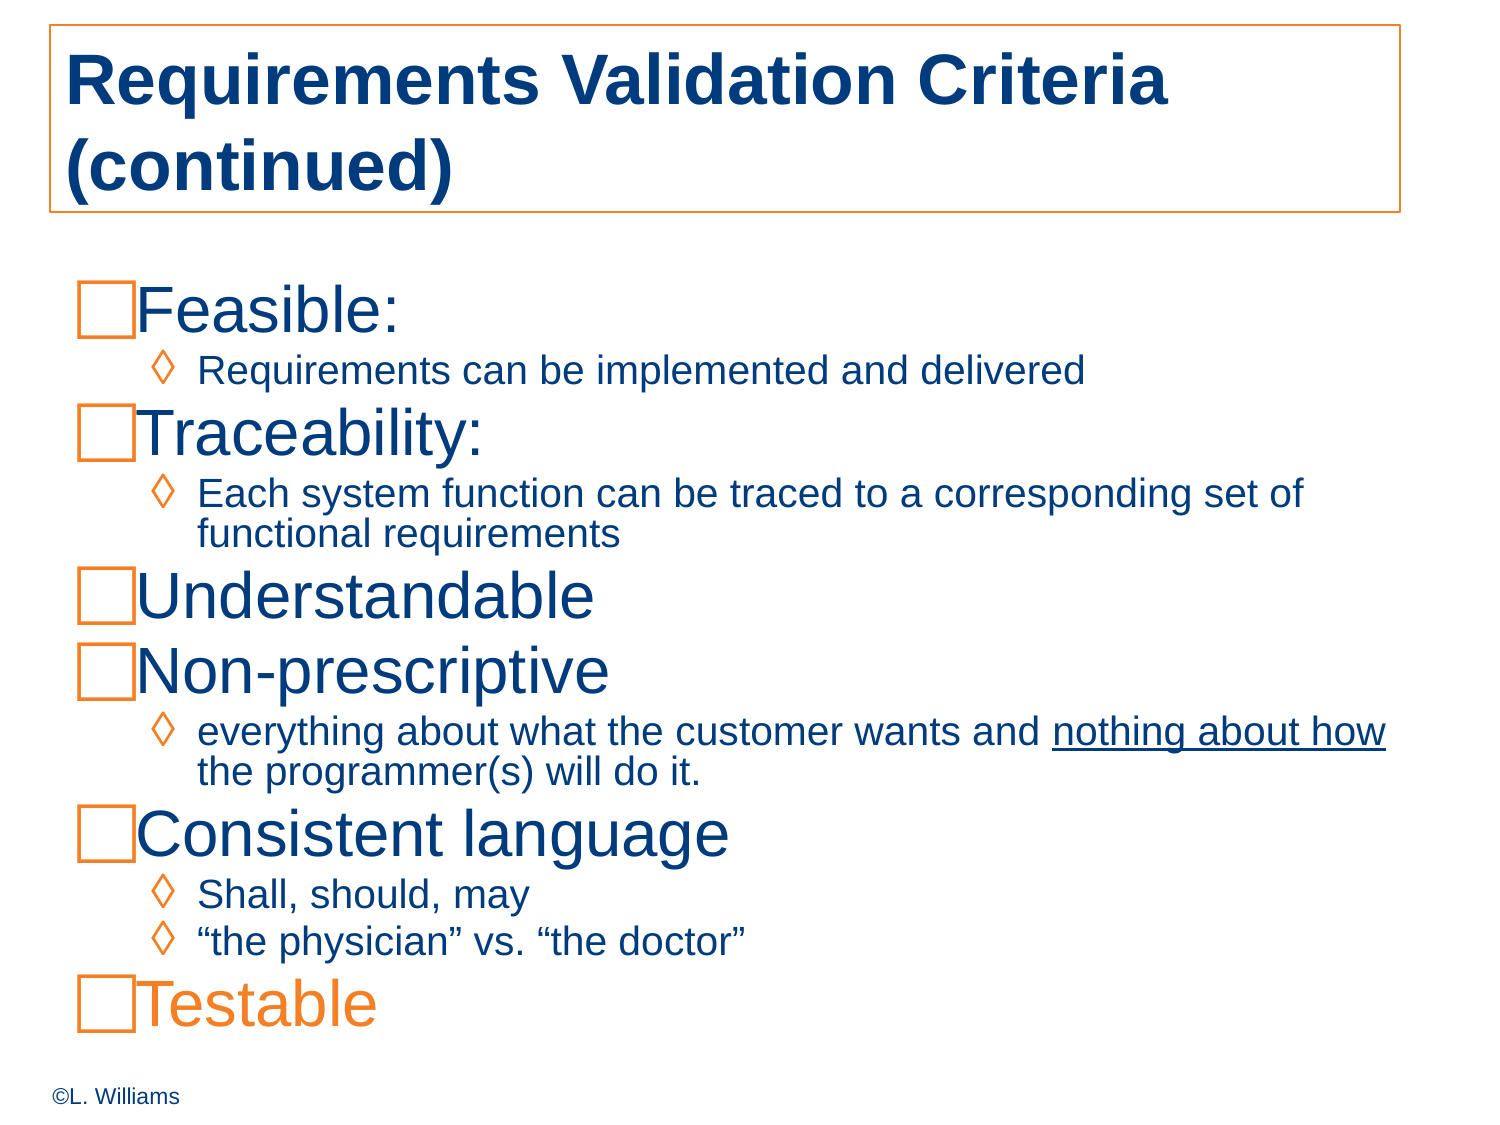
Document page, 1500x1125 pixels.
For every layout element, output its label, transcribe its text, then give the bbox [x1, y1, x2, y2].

list Feasible: Requirements can be implemented and delivered Traceability: Each system function can be traced to a corresponding set of functional requirements Understandable Non-prescriptive everything about what the customer wants and nothing about how the programmer(s) will do it. Consistent language Shall, should, may “the physician” vs. “the doctor” Testable [62, 275, 1438, 1050]
title Requirements Validation Criteria (continued) [49, 24, 1401, 213]
text_box ©L. Williams [37, 1074, 263, 1117]
